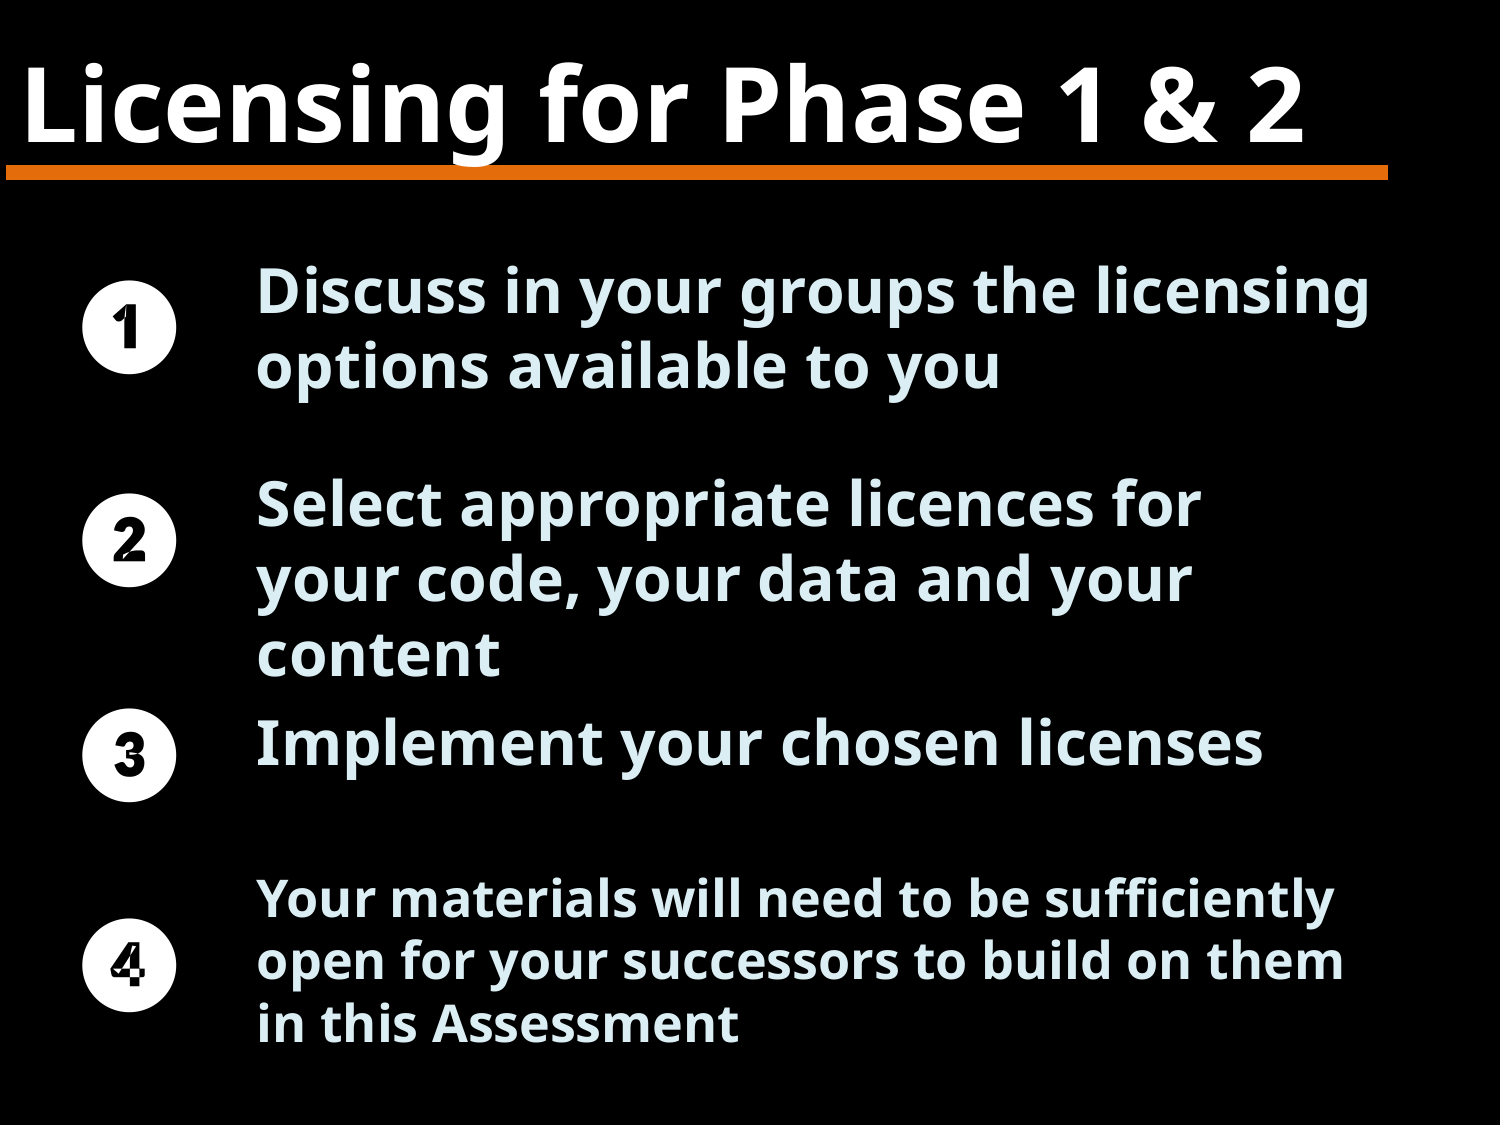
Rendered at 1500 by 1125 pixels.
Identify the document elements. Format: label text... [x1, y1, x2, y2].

text_box Select appropriate licences for your code, your data and your content [242, 456, 1376, 695]
text_box ❹ [53, 893, 160, 1021]
text_box ❸ [53, 683, 195, 856]
text_box ❶ [53, 255, 207, 383]
text_box Discuss in your groups the licensing options available to you [241, 243, 1459, 409]
text_box Your materials will need to be sufficiently open for your successors to build on them in this Assessment [242, 857, 1388, 1060]
text_box Licensing for Phase 1 & 2 [4, 31, 1424, 171]
text_box ❷ [53, 468, 183, 596]
text_box Implement your chosen licenses [242, 695, 1388, 786]
